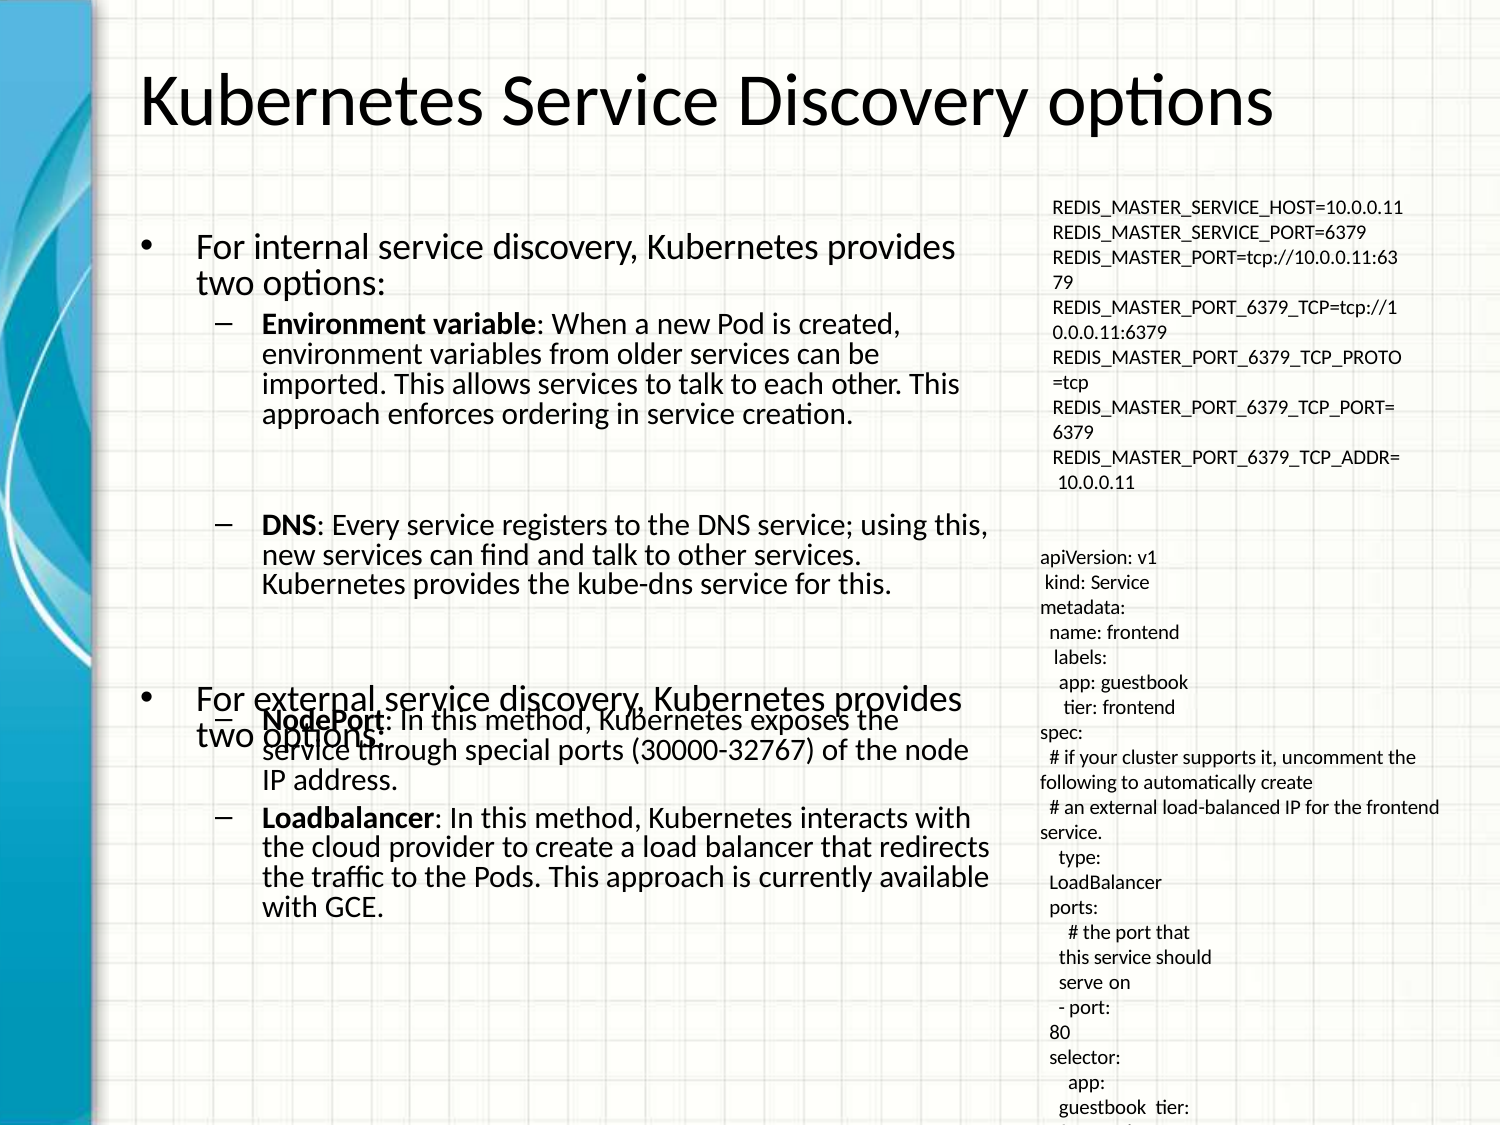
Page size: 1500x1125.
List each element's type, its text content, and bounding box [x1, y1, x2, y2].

text_box apiVersion: v1 kind: Service metadata: name: frontend labels: app: guestbook tier: frontend spec: # if your cluster supports it, uncomment the following to automatically create # an external load-balanced IP for the frontend service. type: LoadBalancer ports: # the port that this service should serve on - port: 80 selector: app: guestbook tier: frontend [1038, 541, 1449, 1125]
text_box REDIS_MASTER_SERVICE_HOST=10.0.0.11 [1050, 191, 1411, 219]
list For internal service discovery, Kubernetes provides two options: Environment variable: When a new Pod is created, environment variables from older services can be imported. This allows services to talk to each other. This approach enforces ordering in service creation. DNS: Every service registers to the DNS service; using this, new services can find and talk to other services. Kubernetes provides the kube-dns service for this. For external service discovery, Kubernetes provides two options: [137, 219, 999, 869]
text_box NodePort: In this method, Kubernetes exposes the service through special ports (30000-32767) of the node IP address. Loadbalancer: In this method, Kubernetes interacts with the cloud provider to create a load balancer that redirects the traffic to the Pods. This approach is currently available with GCE. [212, 697, 998, 924]
text_box REDIS_MASTER_SERVICE_PORT=6379 REDIS_MASTER_PORT=tcp://10.0.0.11:63 79 REDIS_MASTER_PORT_6379_TCP=tcp://1 0.0.0.11:6379 REDIS_MASTER_PORT_6379_TCP_PROTO =tcp REDIS_MASTER_PORT_6379_TCP_PORT= 6379 REDIS_MASTER_PORT_6379_TCP_ADDR= 10.0.0.11 [1050, 216, 1406, 494]
title Kubernetes Service Discovery options [137, 48, 1283, 239]
picture [0, 0, 1500, 1125]
